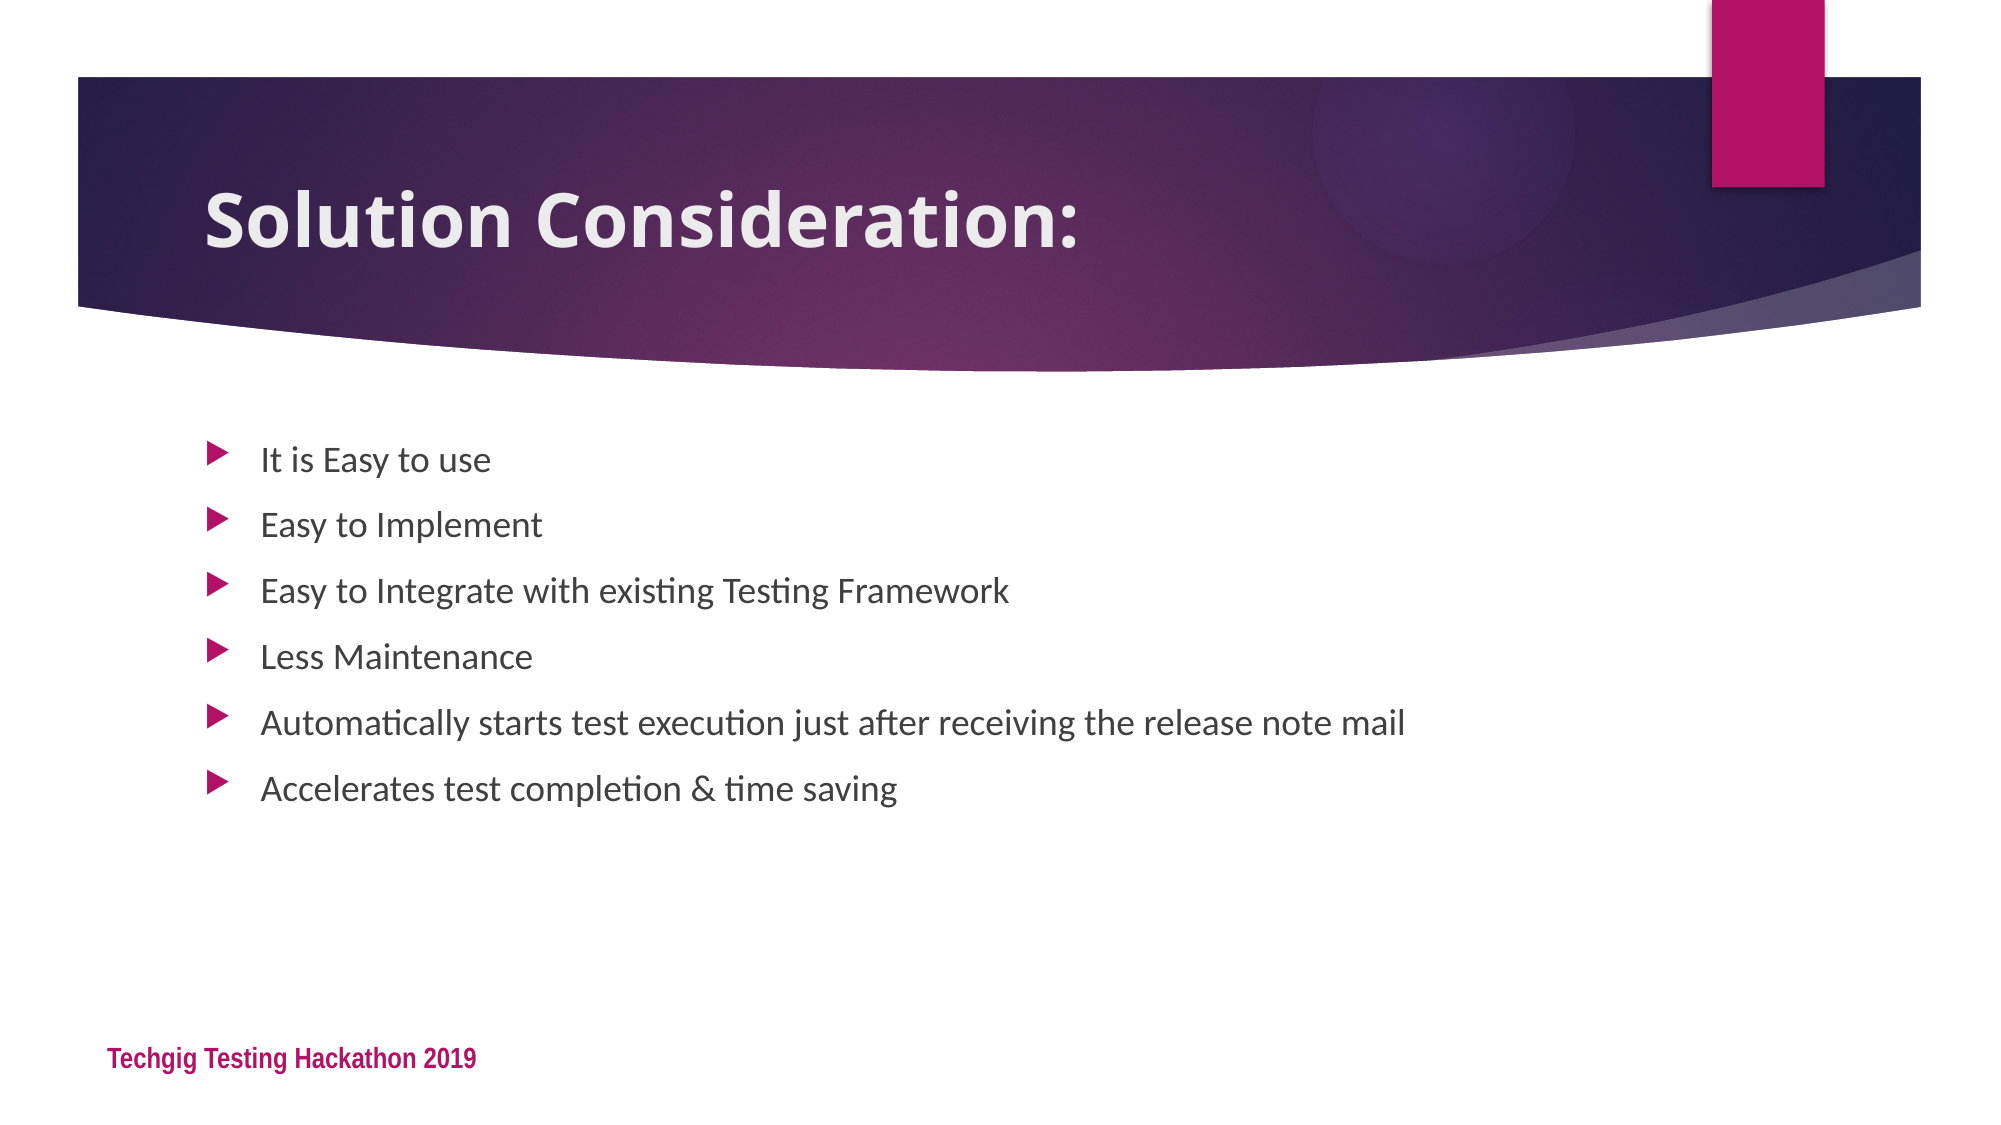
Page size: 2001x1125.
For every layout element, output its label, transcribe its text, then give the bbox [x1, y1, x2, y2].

title Solution Consideration: [189, 159, 1627, 276]
text_box Techgig Testing Hackathon 2019 [92, 1048, 1895, 1101]
list It is Easy to use Easy to Implement Easy to Integrate with existing Testing Framework Less Maintenance Automatically starts test execution just after receiving the release note mail Accelerates test completion & time saving [189, 427, 1638, 988]
